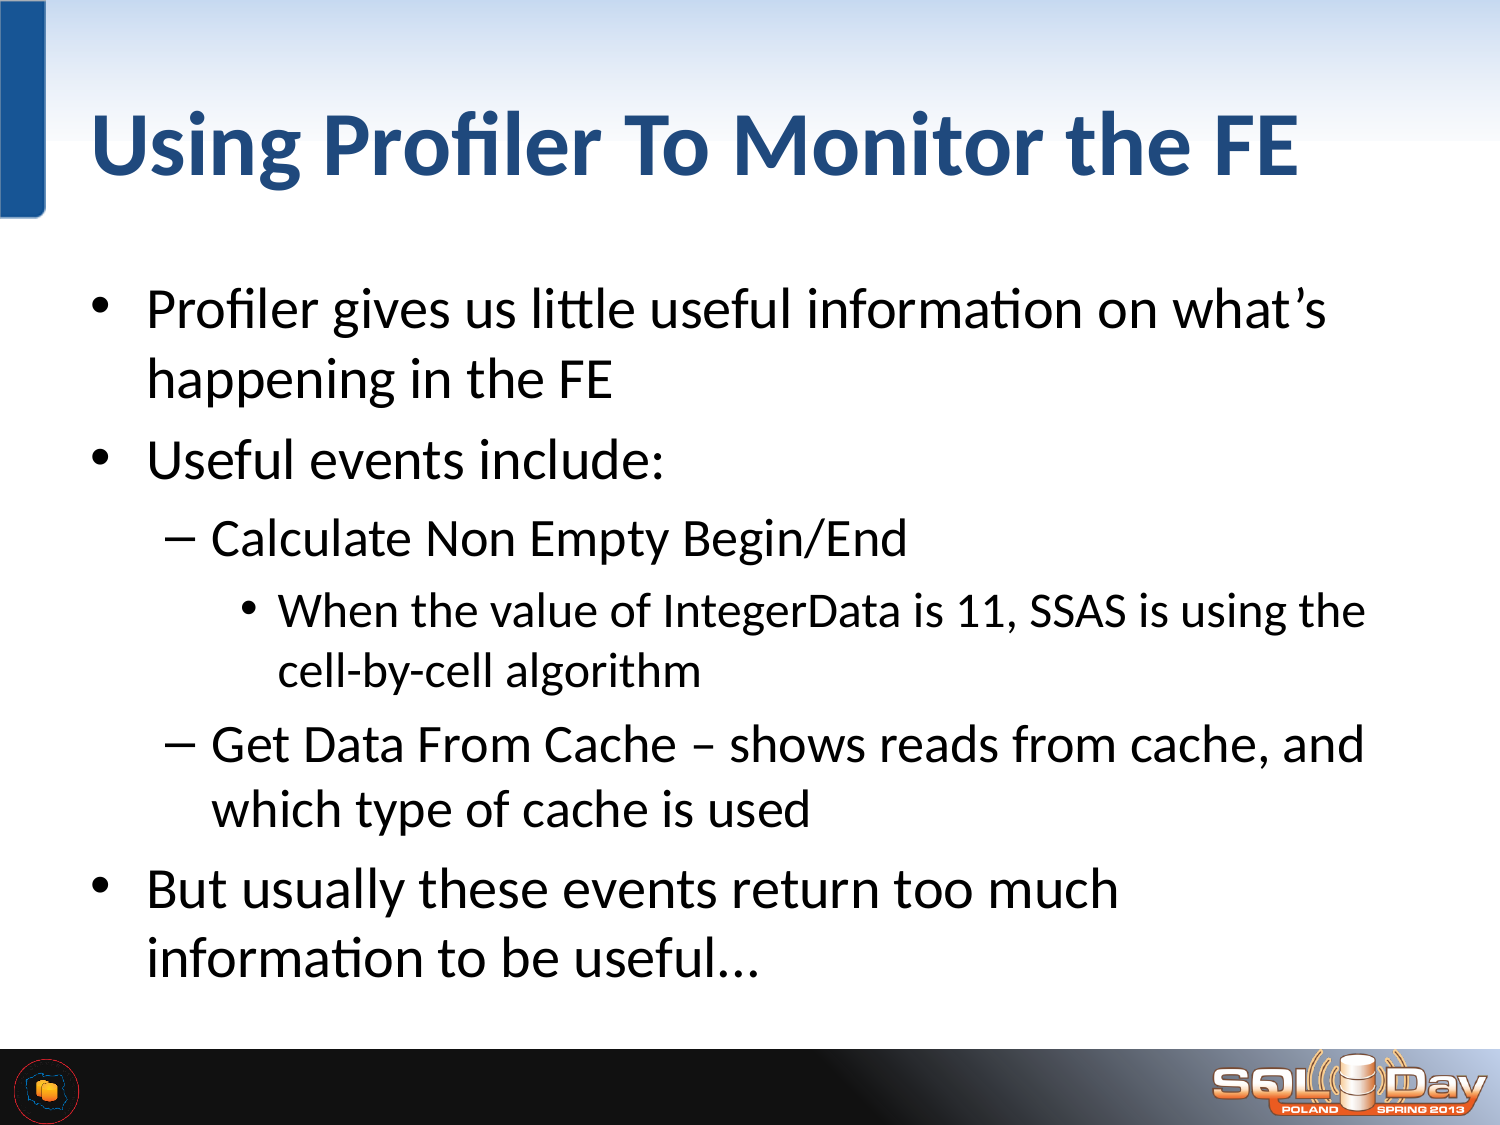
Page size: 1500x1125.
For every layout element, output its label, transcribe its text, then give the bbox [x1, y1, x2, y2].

picture [1212, 1049, 1488, 1116]
picture [12, 1057, 80, 1125]
title Using Profiler To Monitor the FE [75, 45, 1425, 233]
list Profiler gives us little useful information on what’s happening in the FE Useful events include: Calculate Non Empty Begin/End When the value of IntegerData is 11, SSAS is using the cell-by-cell algorithm Get Data From Cache – shows reads from cache, and which type of cache is used But usually these events return too much information to be useful... [75, 262, 1425, 1005]
picture [0, 0, 46, 219]
